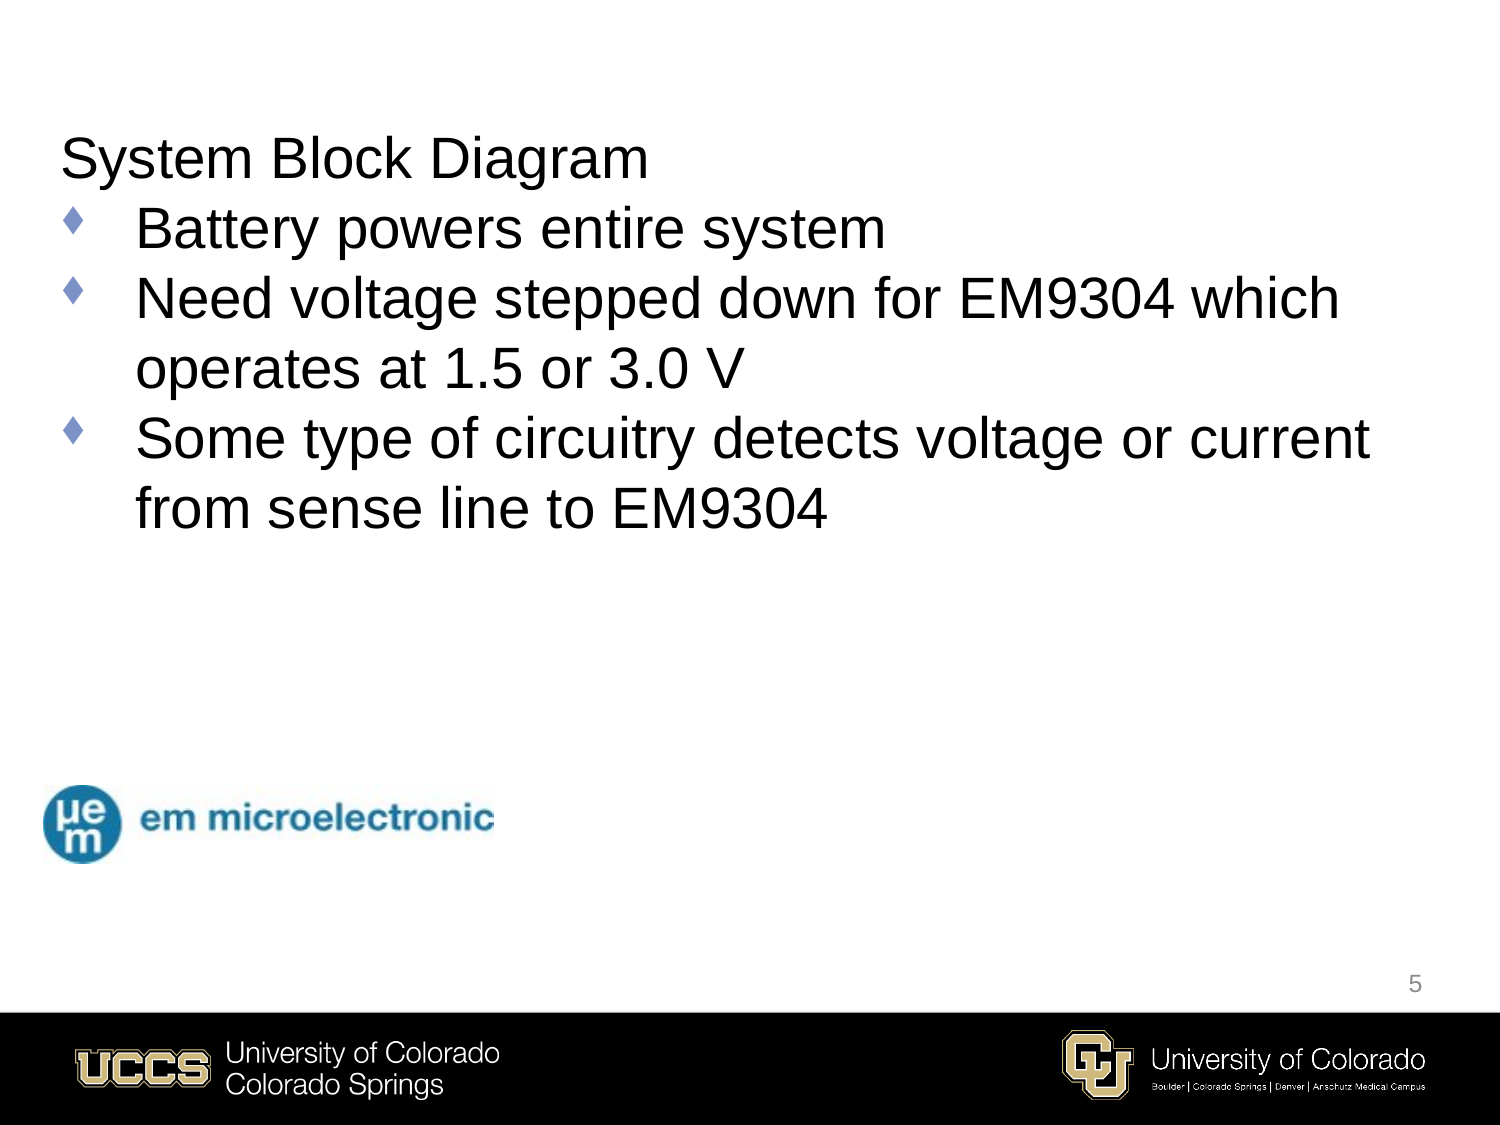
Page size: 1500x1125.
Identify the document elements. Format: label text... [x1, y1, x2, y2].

picture [75, 1041, 499, 1100]
text_box System Block Diagram Battery powers entire system Need voltage stepped down for EM9304 which operates at 1.5 or 3.0 V Some type of circuitry detects voltage or current from sense line to EM9304 [44, 112, 1438, 863]
slide_number 5 [1087, 952, 1438, 1013]
picture [43, 784, 495, 864]
picture [1062, 1030, 1425, 1100]
